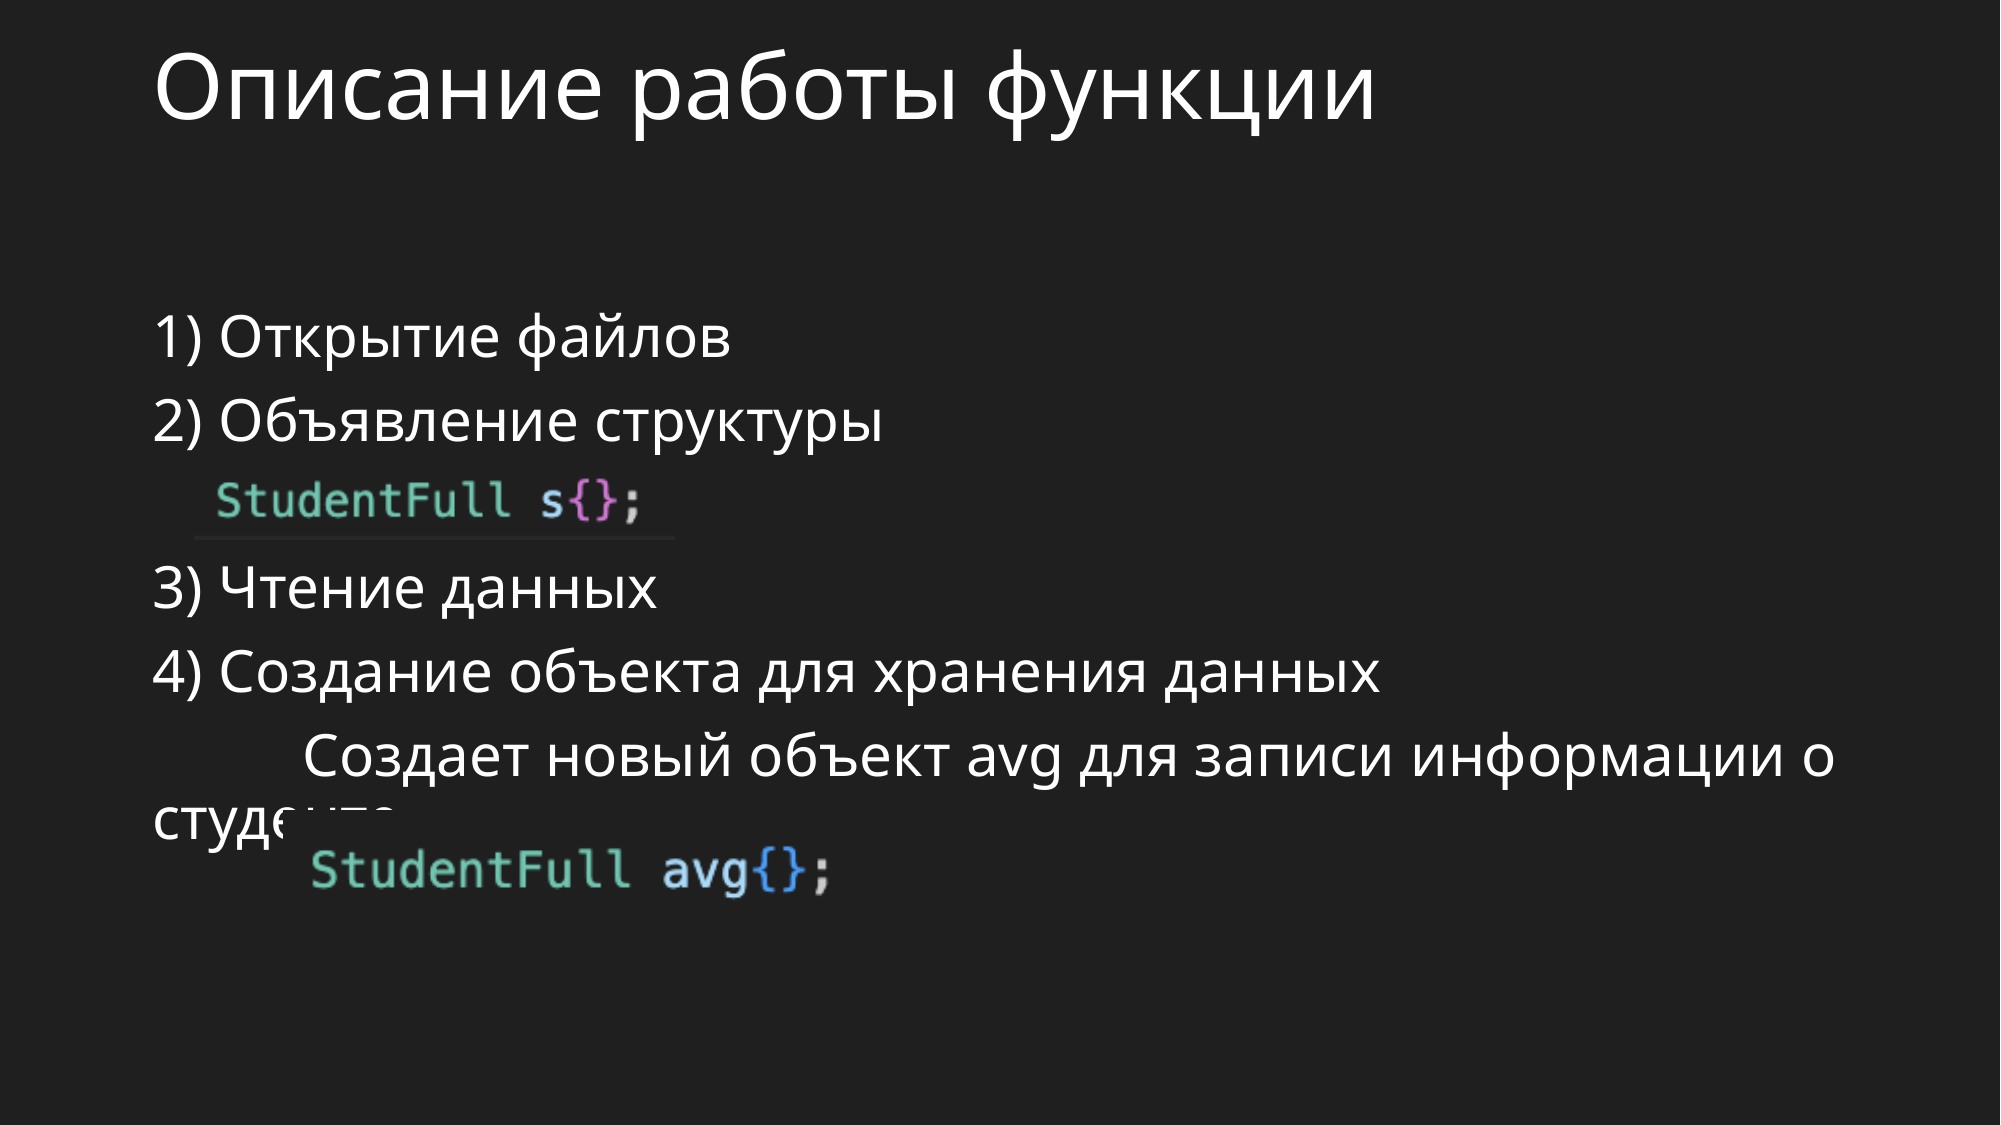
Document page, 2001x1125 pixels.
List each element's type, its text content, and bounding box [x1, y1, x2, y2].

picture [282, 810, 872, 933]
list 1) Открытие файлов 2) Объявление структуры 3) Чтение данных 4) Создание объекта для хранения данных Создает новый объект avg для записи информации о студенте. [137, 299, 2000, 1014]
picture [193, 464, 676, 540]
title Описание работы функции [137, 0, 1863, 199]
